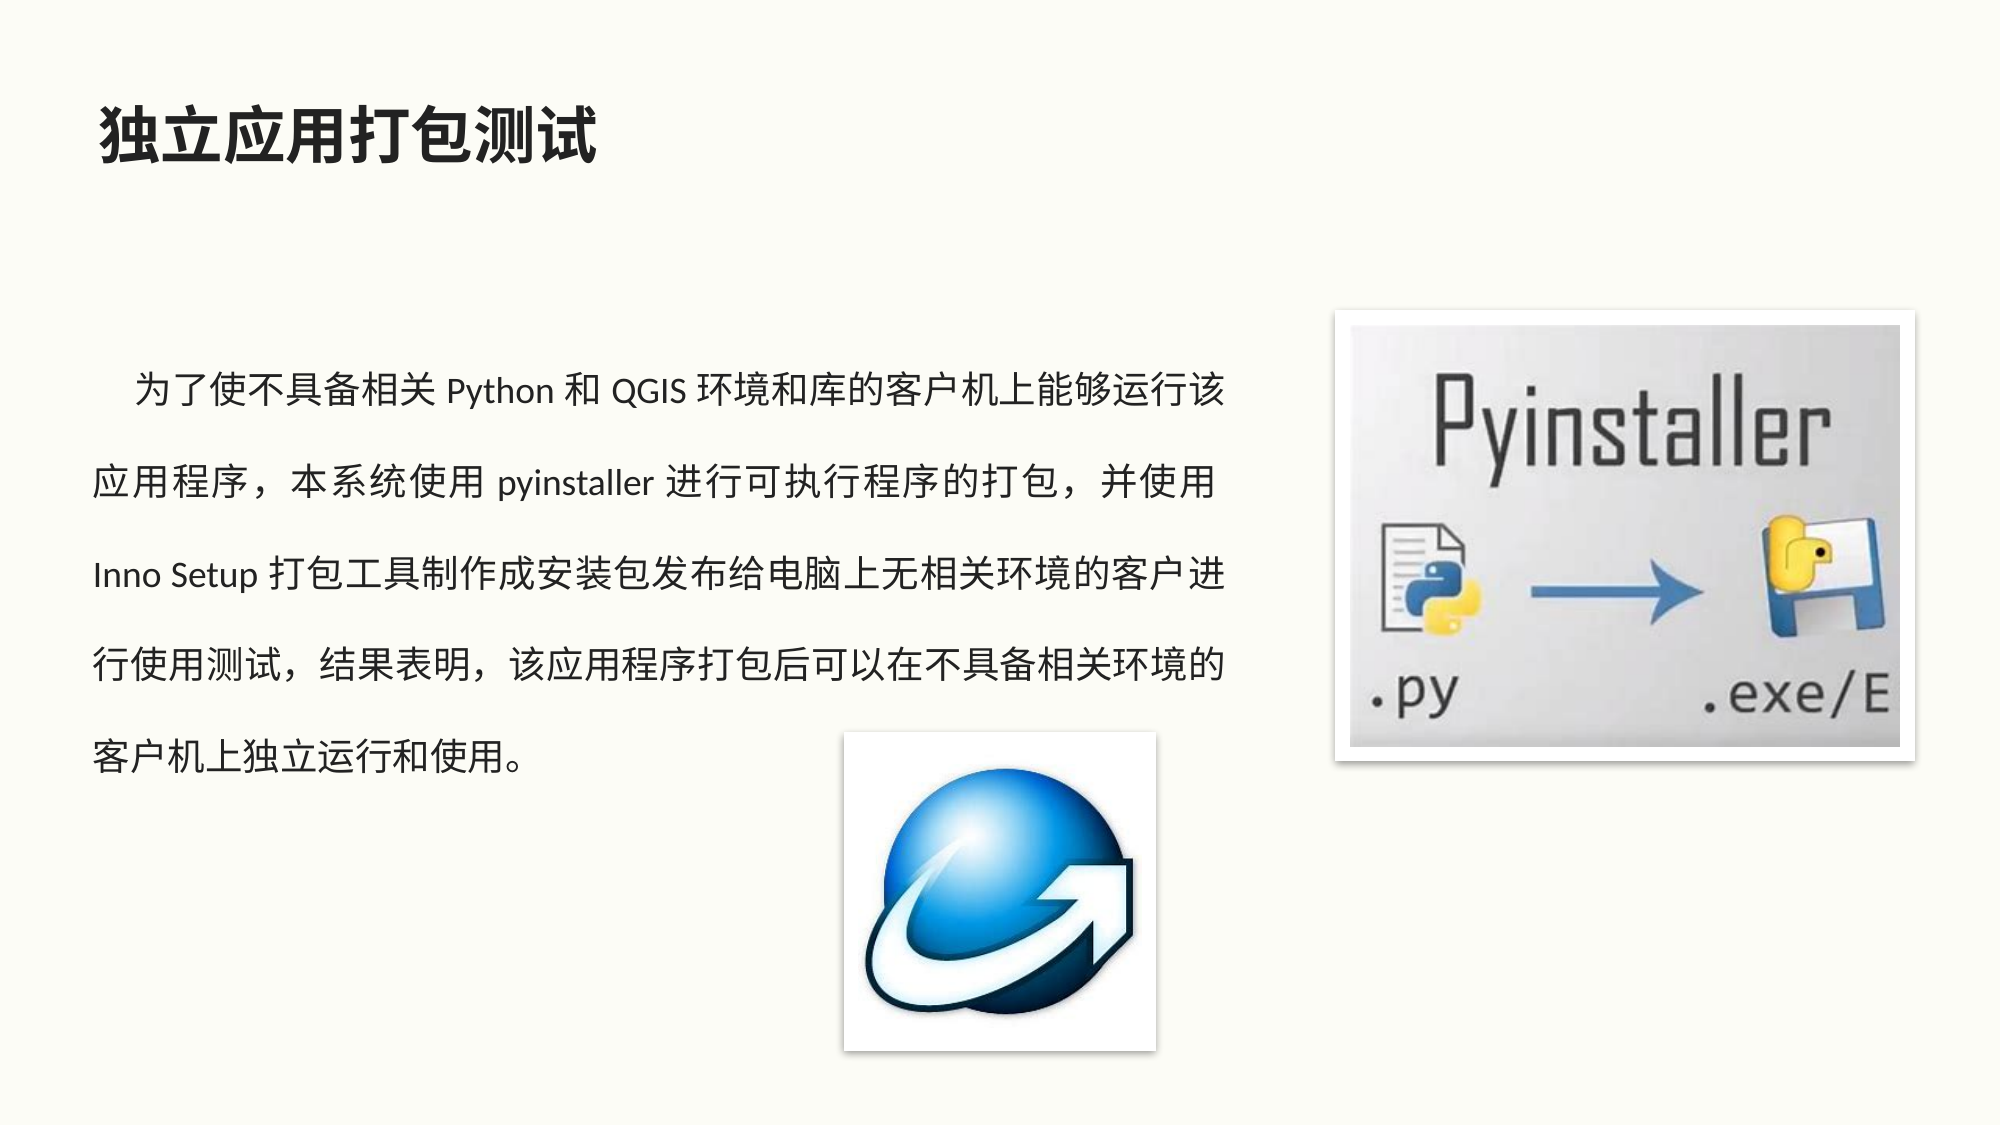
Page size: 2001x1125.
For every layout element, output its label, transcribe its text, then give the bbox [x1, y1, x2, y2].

picture [1349, 324, 1901, 748]
text_box 为了使不具备相关Python和QGIS环境和库的客户机上能够运行该应用程序，本系统使用pyinstaller进行可执行程序的打包，并使用Inno Setup打包工具制作成安装包发布给电脑上无相关环境的客户进行使用测试，结果表明，该应用程序打包后可以在不具备相关环境的客户机上独立运行和使用。 [78, 312, 1241, 813]
picture [857, 746, 1142, 1037]
text_box 独立应用打包测试 [78, 43, 1922, 194]
